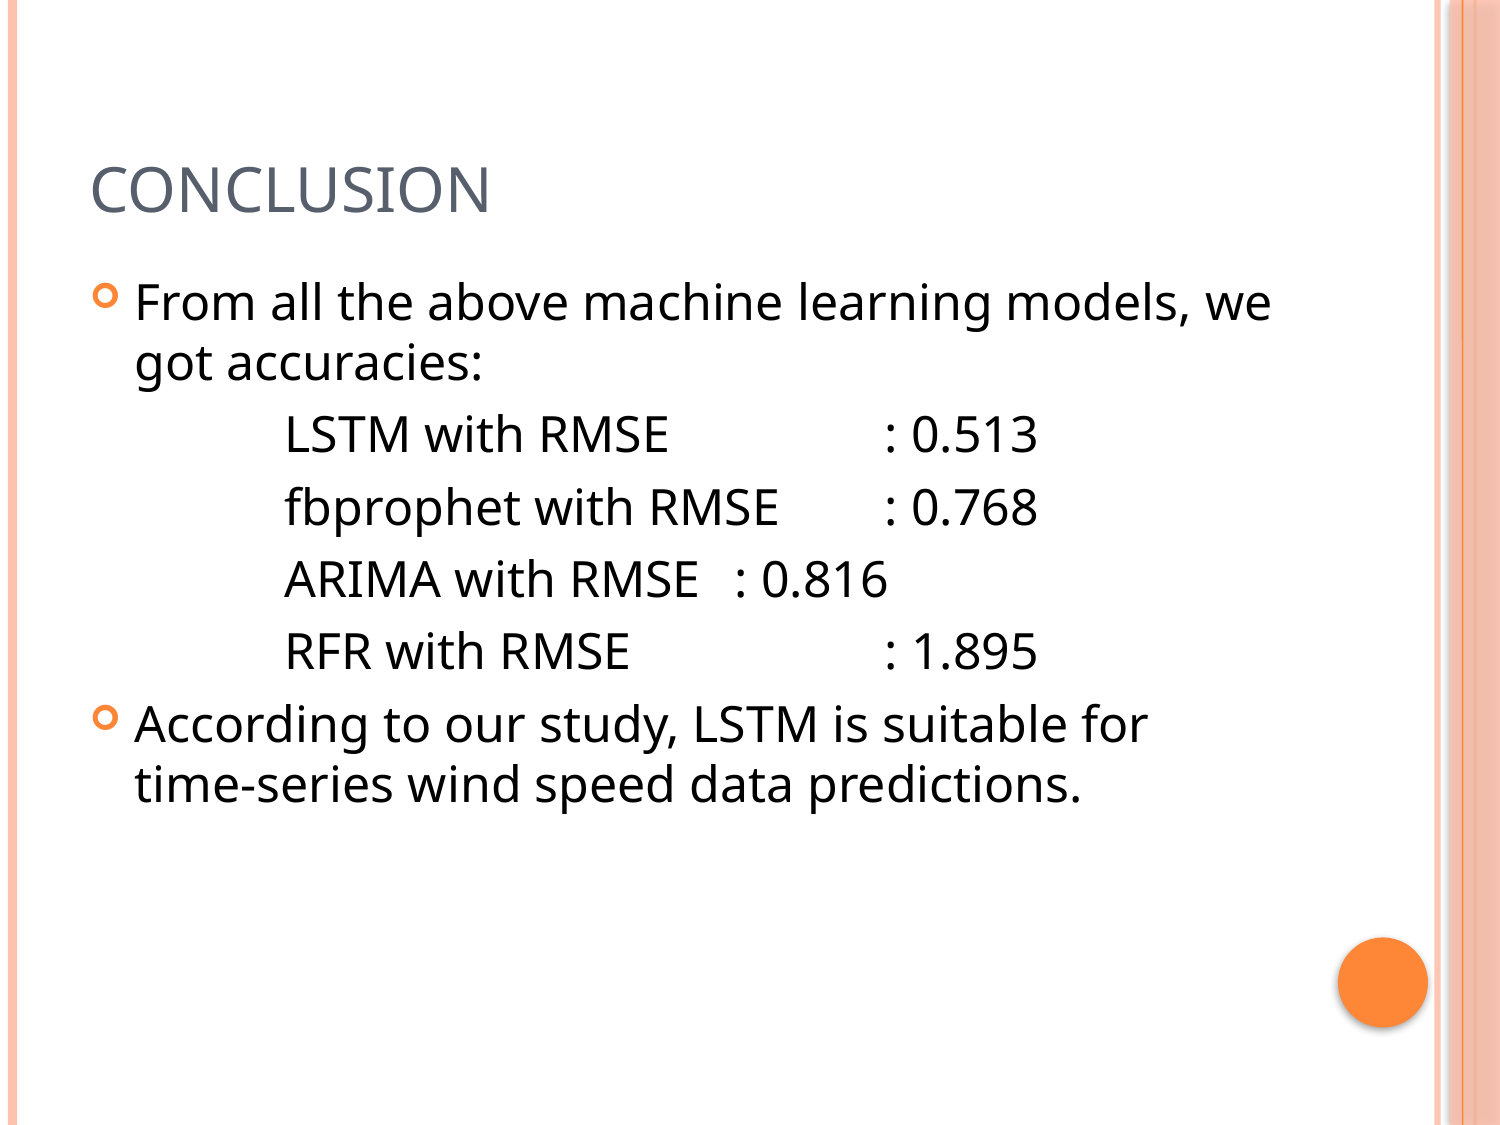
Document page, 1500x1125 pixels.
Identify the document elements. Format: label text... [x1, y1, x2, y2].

list From all the above machine learning models, we got accuracies: LSTM with RMSE : 0.513 fbprophet with RMSE : 0.768 ARIMA with RMSE : 0.816 RFR with RMSE : 1.895 According to our study, LSTM is suitable for time-series wind speed data predictions. [75, 262, 1300, 1062]
title Conclusion [75, 45, 1300, 233]
